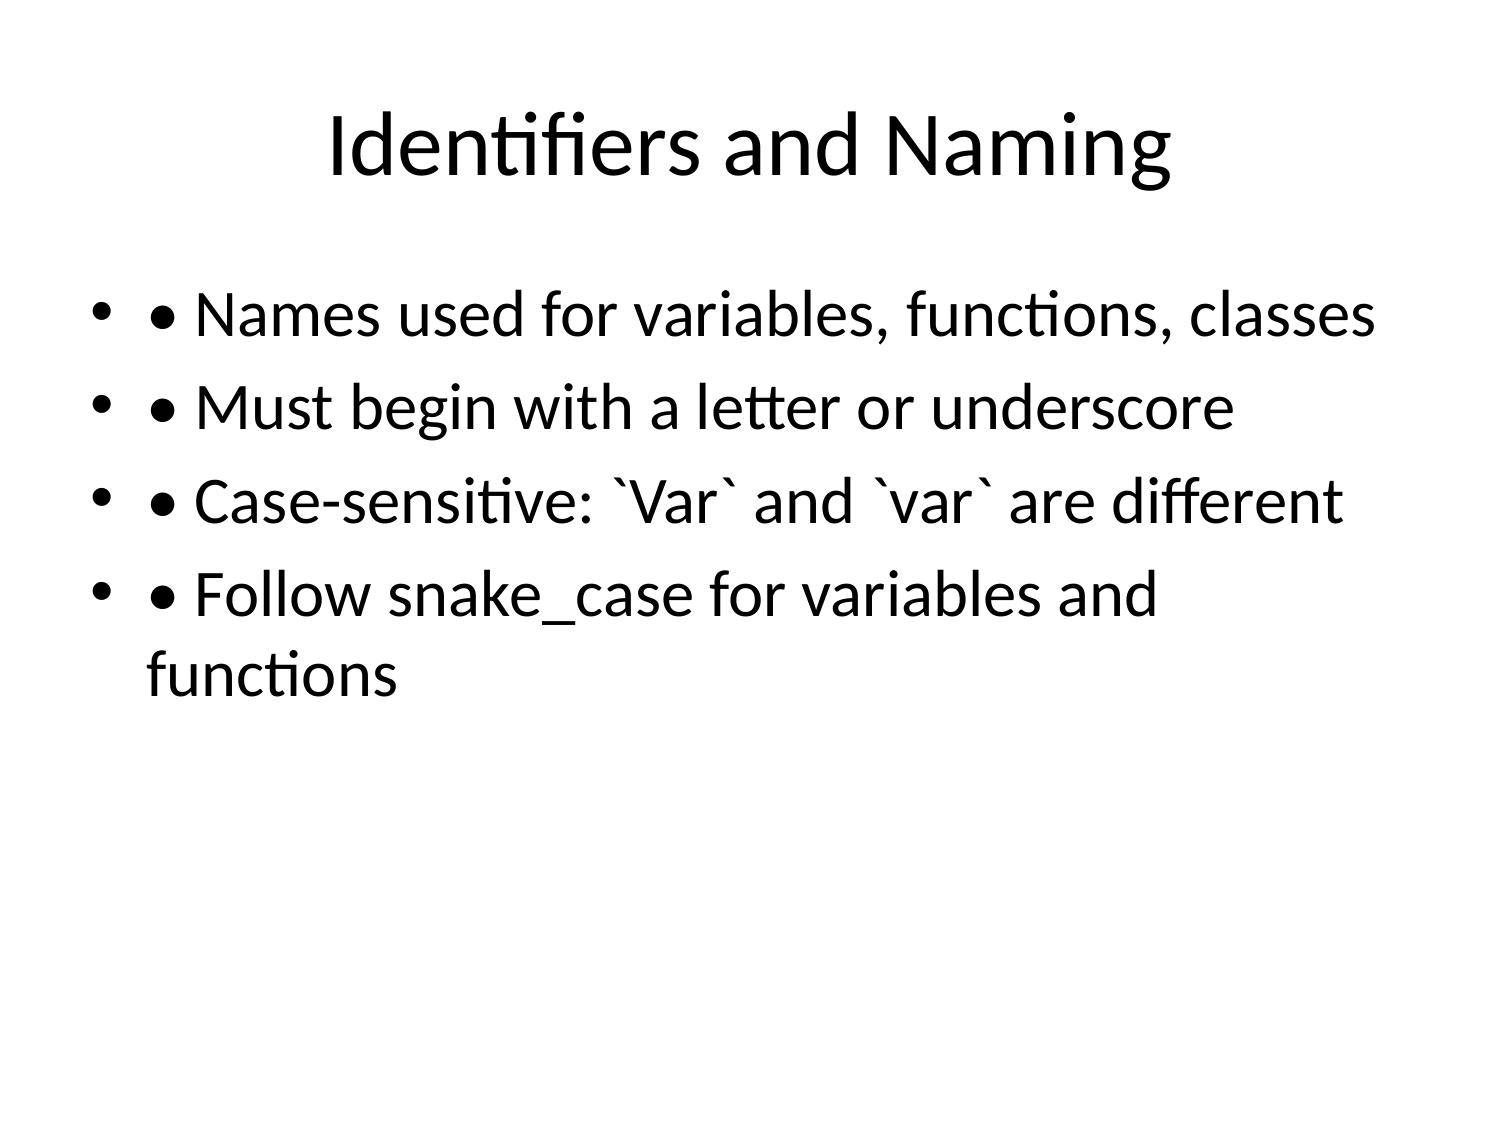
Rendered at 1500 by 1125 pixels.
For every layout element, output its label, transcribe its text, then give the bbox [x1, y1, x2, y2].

title Identifiers and Naming [75, 45, 1425, 233]
list • Names used for variables, functions, classes • Must begin with a letter or underscore • Case-sensitive: `Var` and `var` are different • Follow snake_case for variables and functions [75, 262, 1425, 1005]
